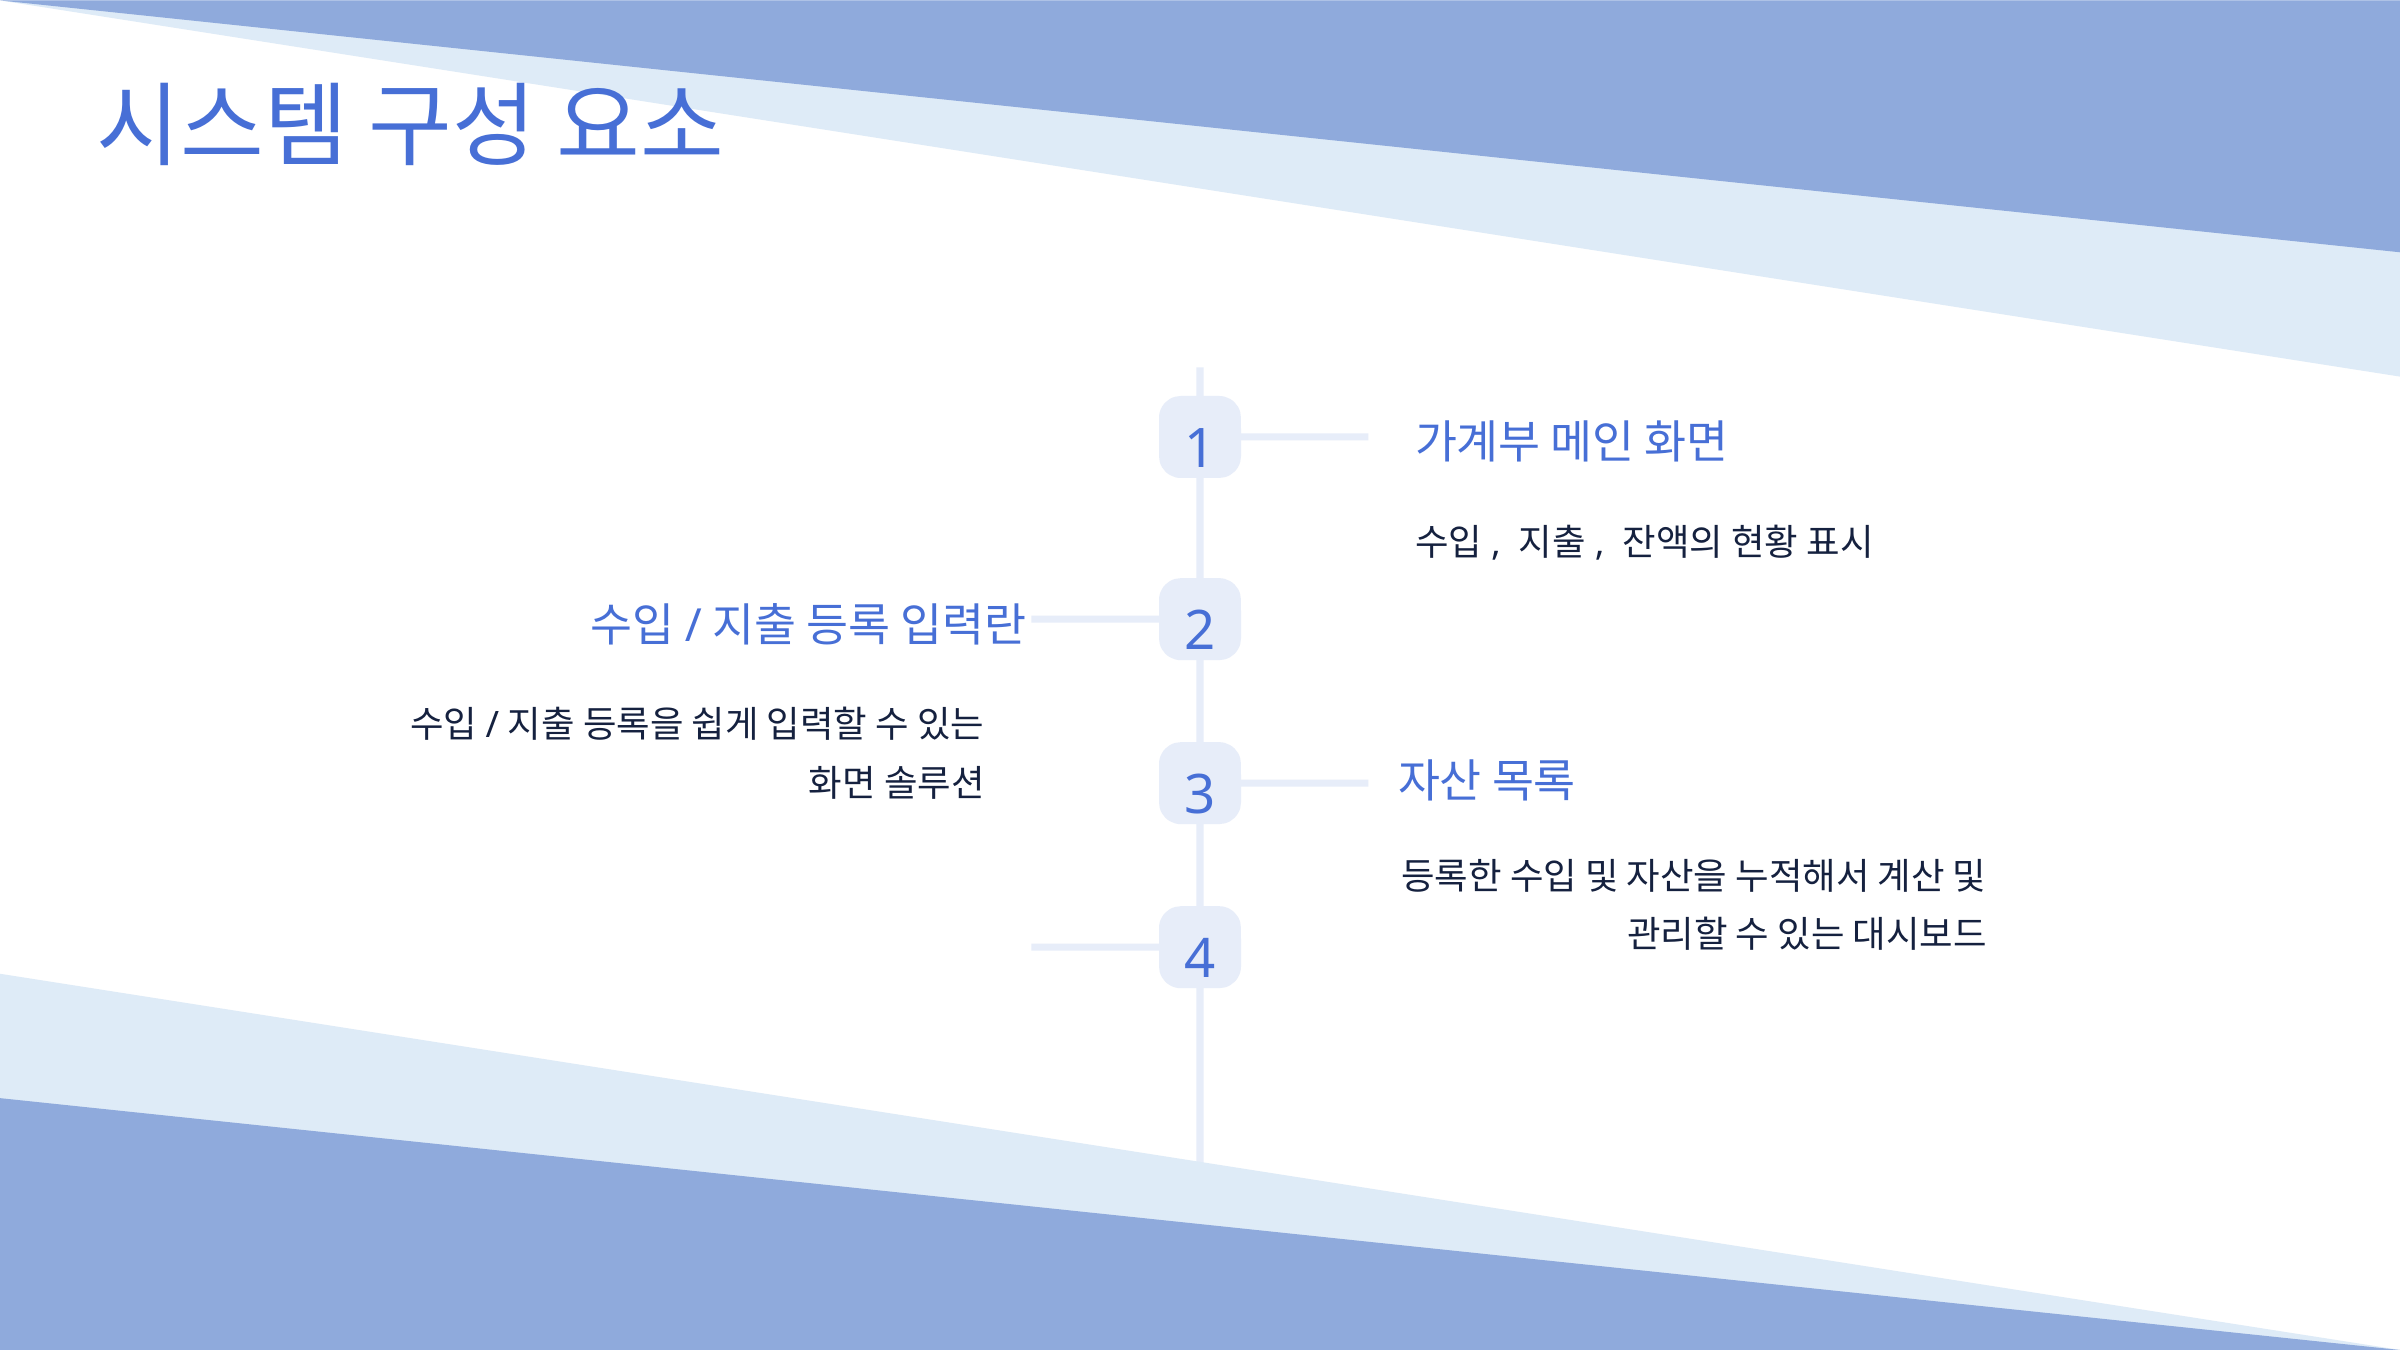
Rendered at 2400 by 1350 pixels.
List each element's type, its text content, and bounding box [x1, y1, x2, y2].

text_box 수입, 지출, 잔액의 현황 표시 [1400, 497, 2066, 614]
text_box [1196, 825, 1204, 906]
text_box [1159, 906, 1242, 973]
text_box 수입/지출 등록 입력란 [575, 586, 1000, 643]
text_box [1242, 433, 1369, 441]
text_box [0, 973, 2400, 1350]
text_box [1242, 779, 1304, 787]
text_box [1159, 395, 1242, 478]
text_box [1159, 578, 1242, 661]
text_box 3 [1184, 748, 1215, 818]
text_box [0, 0, 2400, 377]
text_box 1 [1188, 402, 1212, 472]
text_box [1196, 377, 1204, 395]
text_box 4 [1184, 913, 1216, 973]
text_box 수입/지출 등록을 쉽게 입력할 수 있는 화면 솔루션 [334, 679, 1000, 797]
text_box 자산 목록 [1304, 742, 1670, 800]
text_box 2 [1184, 585, 1215, 654]
text_box [1031, 615, 1159, 623]
text_box [1031, 943, 1159, 951]
text_box [1159, 742, 1242, 825]
text_box 가계부 메인 화면 [1400, 403, 1765, 461]
text_box 등록한 수입 및 자산을 누적해서 계산 및 관리할 수 있는 대시보드 [1336, 830, 2002, 948]
text_box [1196, 661, 1204, 742]
text_box [1196, 478, 1204, 578]
